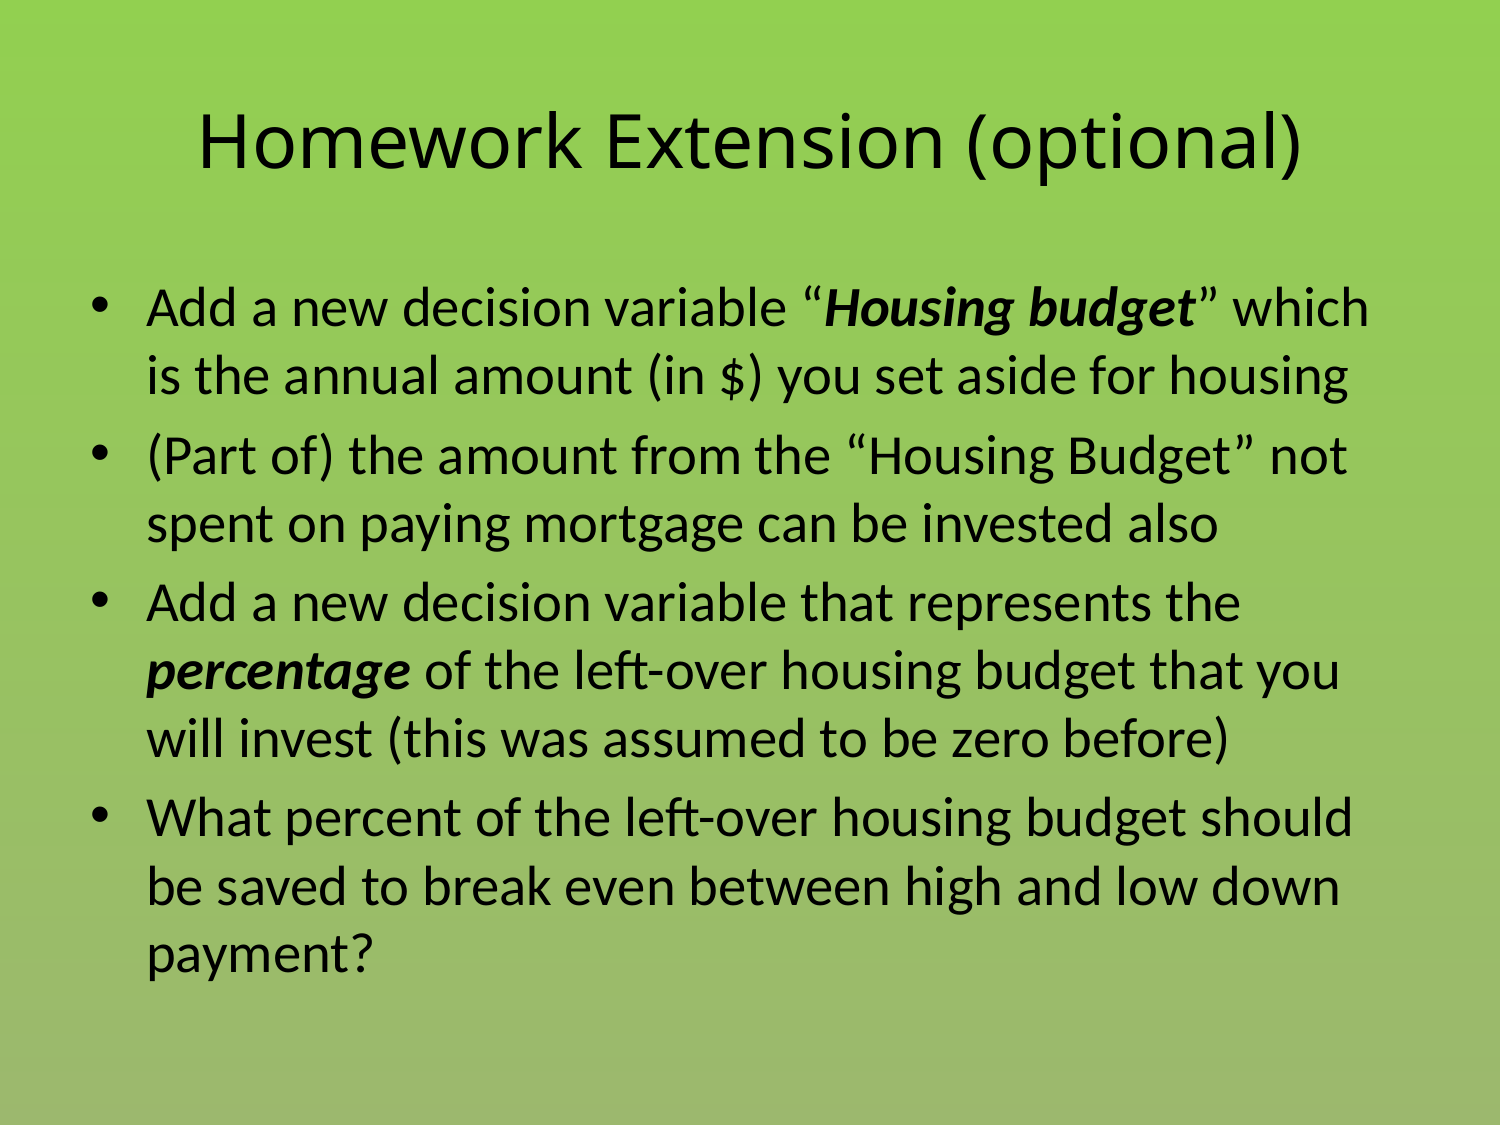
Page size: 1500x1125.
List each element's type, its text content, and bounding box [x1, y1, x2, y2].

title Homework Extension (optional) [75, 45, 1425, 233]
list Add a new decision variable “Housing budget” which is the annual amount (in $) you set aside for housing (Part of) the amount from the “Housing Budget” not spent on paying mortgage can be invested also Add a new decision variable that represents the percentage of the left-over housing budget that you will invest (this was assumed to be zero before) What percent of the left-over housing budget should be saved to break even between high and low down payment? [75, 262, 1425, 1005]
